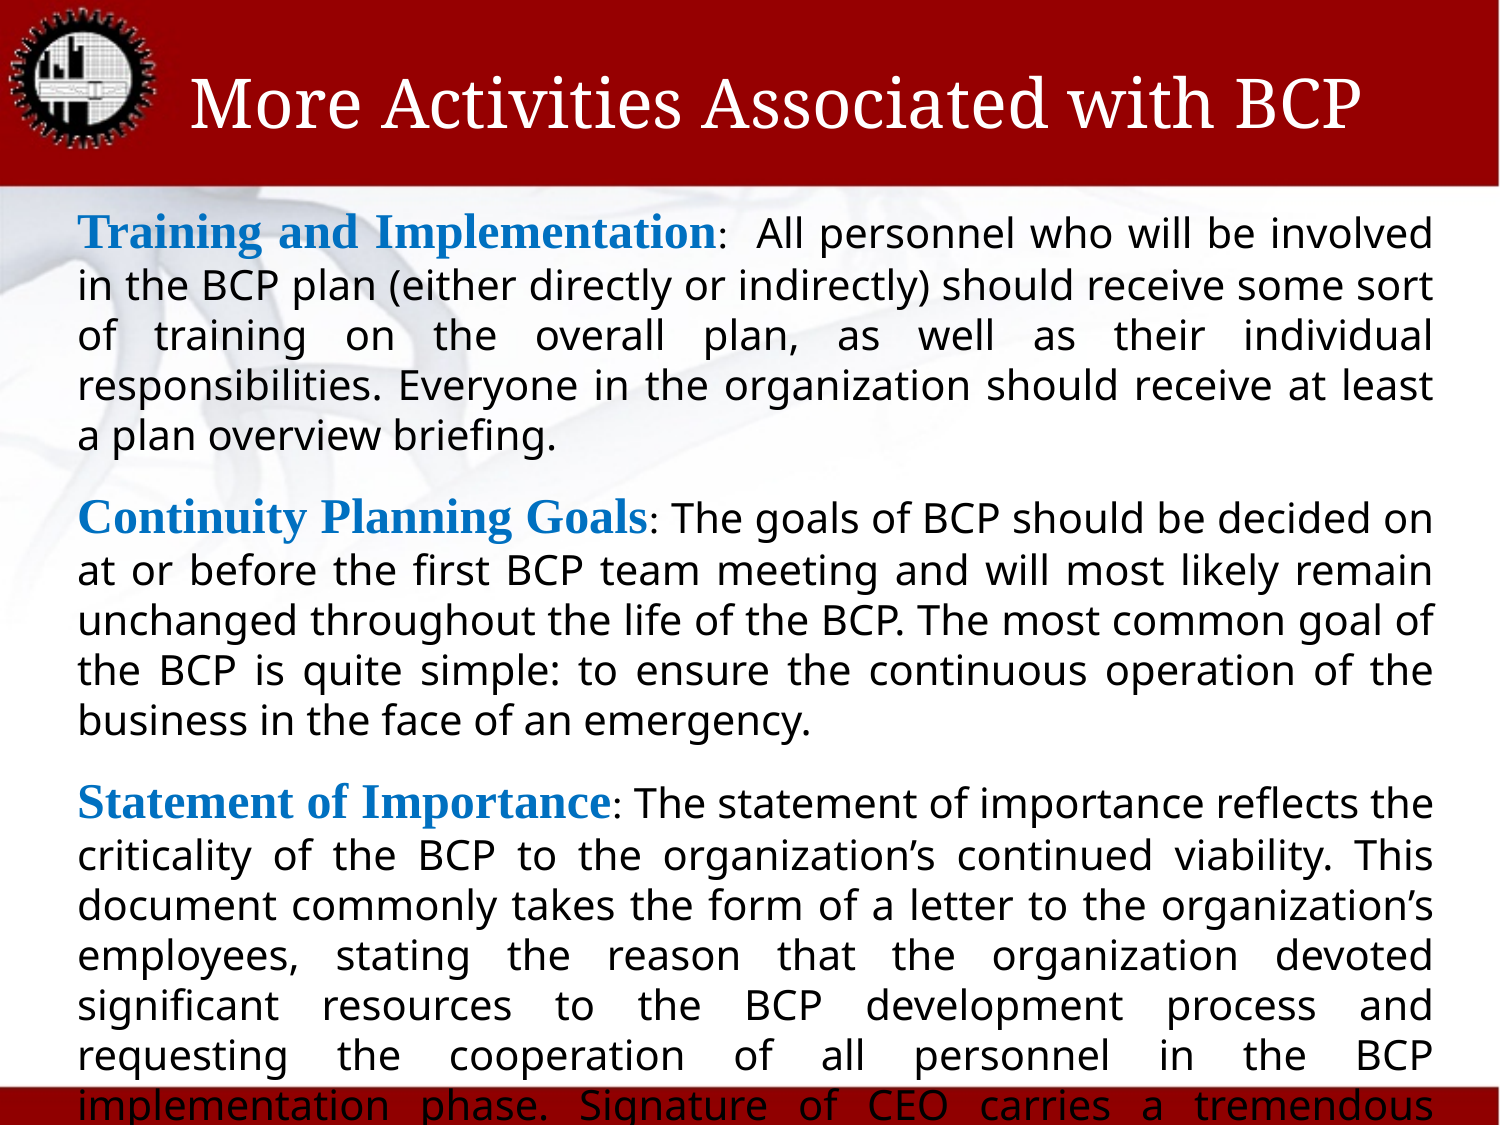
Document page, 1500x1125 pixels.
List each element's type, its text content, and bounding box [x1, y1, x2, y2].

title More Activities Associated with BCP [174, 24, 1450, 150]
picture [0, 0, 1500, 1125]
text_box Training and Implementation: All personnel who will be involved in the BCP plan (either directly or indirectly) should receive some sort of training on the overall plan, as well as their individual responsibilities. Everyone in the organization should receive at least a plan overview briefing. Continuity Planning Goals: The goals of BCP should be decided on at or before the first BCP team meeting and will most likely remain unchanged throughout the life of the BCP. The most common goal of the BCP is quite simple: to ensure the continuous operation of the business in the face of an emergency. Statement of Importance: The statement of importance reflects the criticality of the BCP to the organization’s continued viability. This document commonly takes the form of a letter to the organization’s employees, stating the reason that the organization devoted significant resources to the BCP development process and requesting the cooperation of all personnel in the BCP implementation phase. Signature of CEO carries a tremendous weight in such a case. [62, 191, 1450, 1125]
